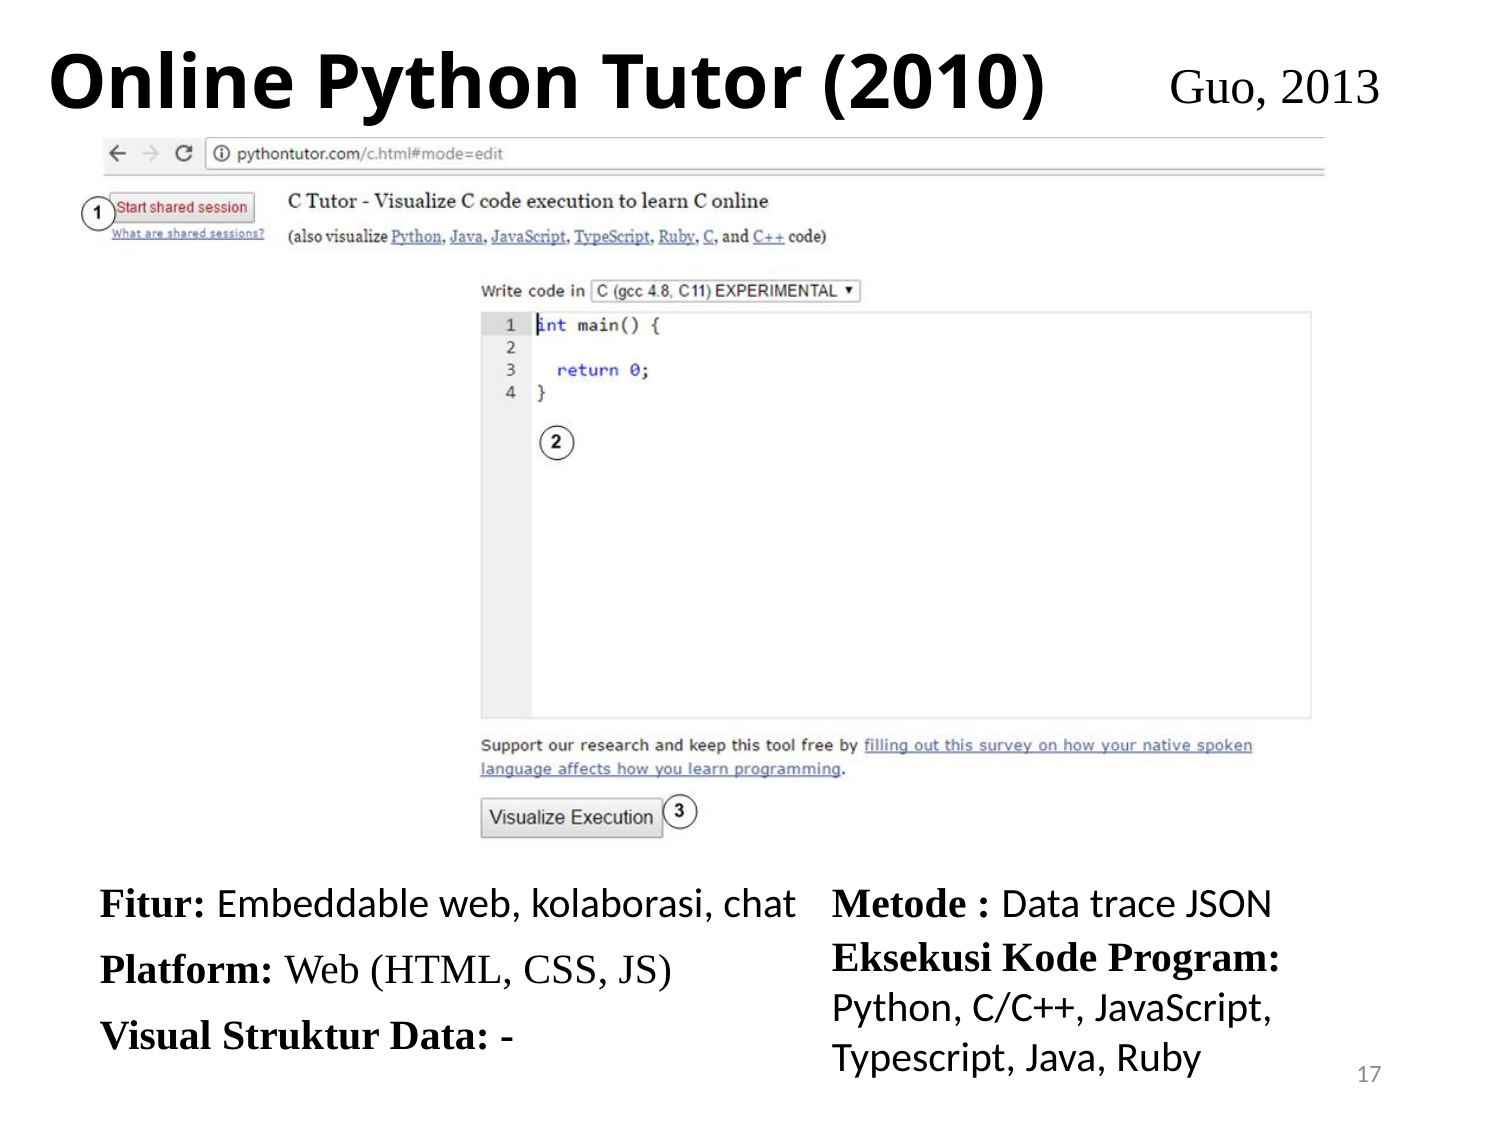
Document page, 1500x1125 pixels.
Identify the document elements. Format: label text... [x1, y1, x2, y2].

slide_number 17 [1059, 1042, 1397, 1103]
text_box Eksekusi Kode Program: Python, C/C++, JavaScript, Typescript, Java, Ruby [817, 922, 1315, 1088]
text_box Fitur: Embeddable web, kolaborasi, chat [84, 868, 818, 933]
text_box Metode : Data trace JSON [818, 868, 1397, 933]
text_box Guo, 2013 [1154, 46, 1396, 122]
text_box Platform: Web (HTML, CSS, JS) [84, 934, 706, 1000]
text_box Visual Struktur Data: - [84, 1000, 789, 1066]
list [81, 137, 1326, 851]
title Online Python Tutor (2010) [32, 31, 1326, 138]
